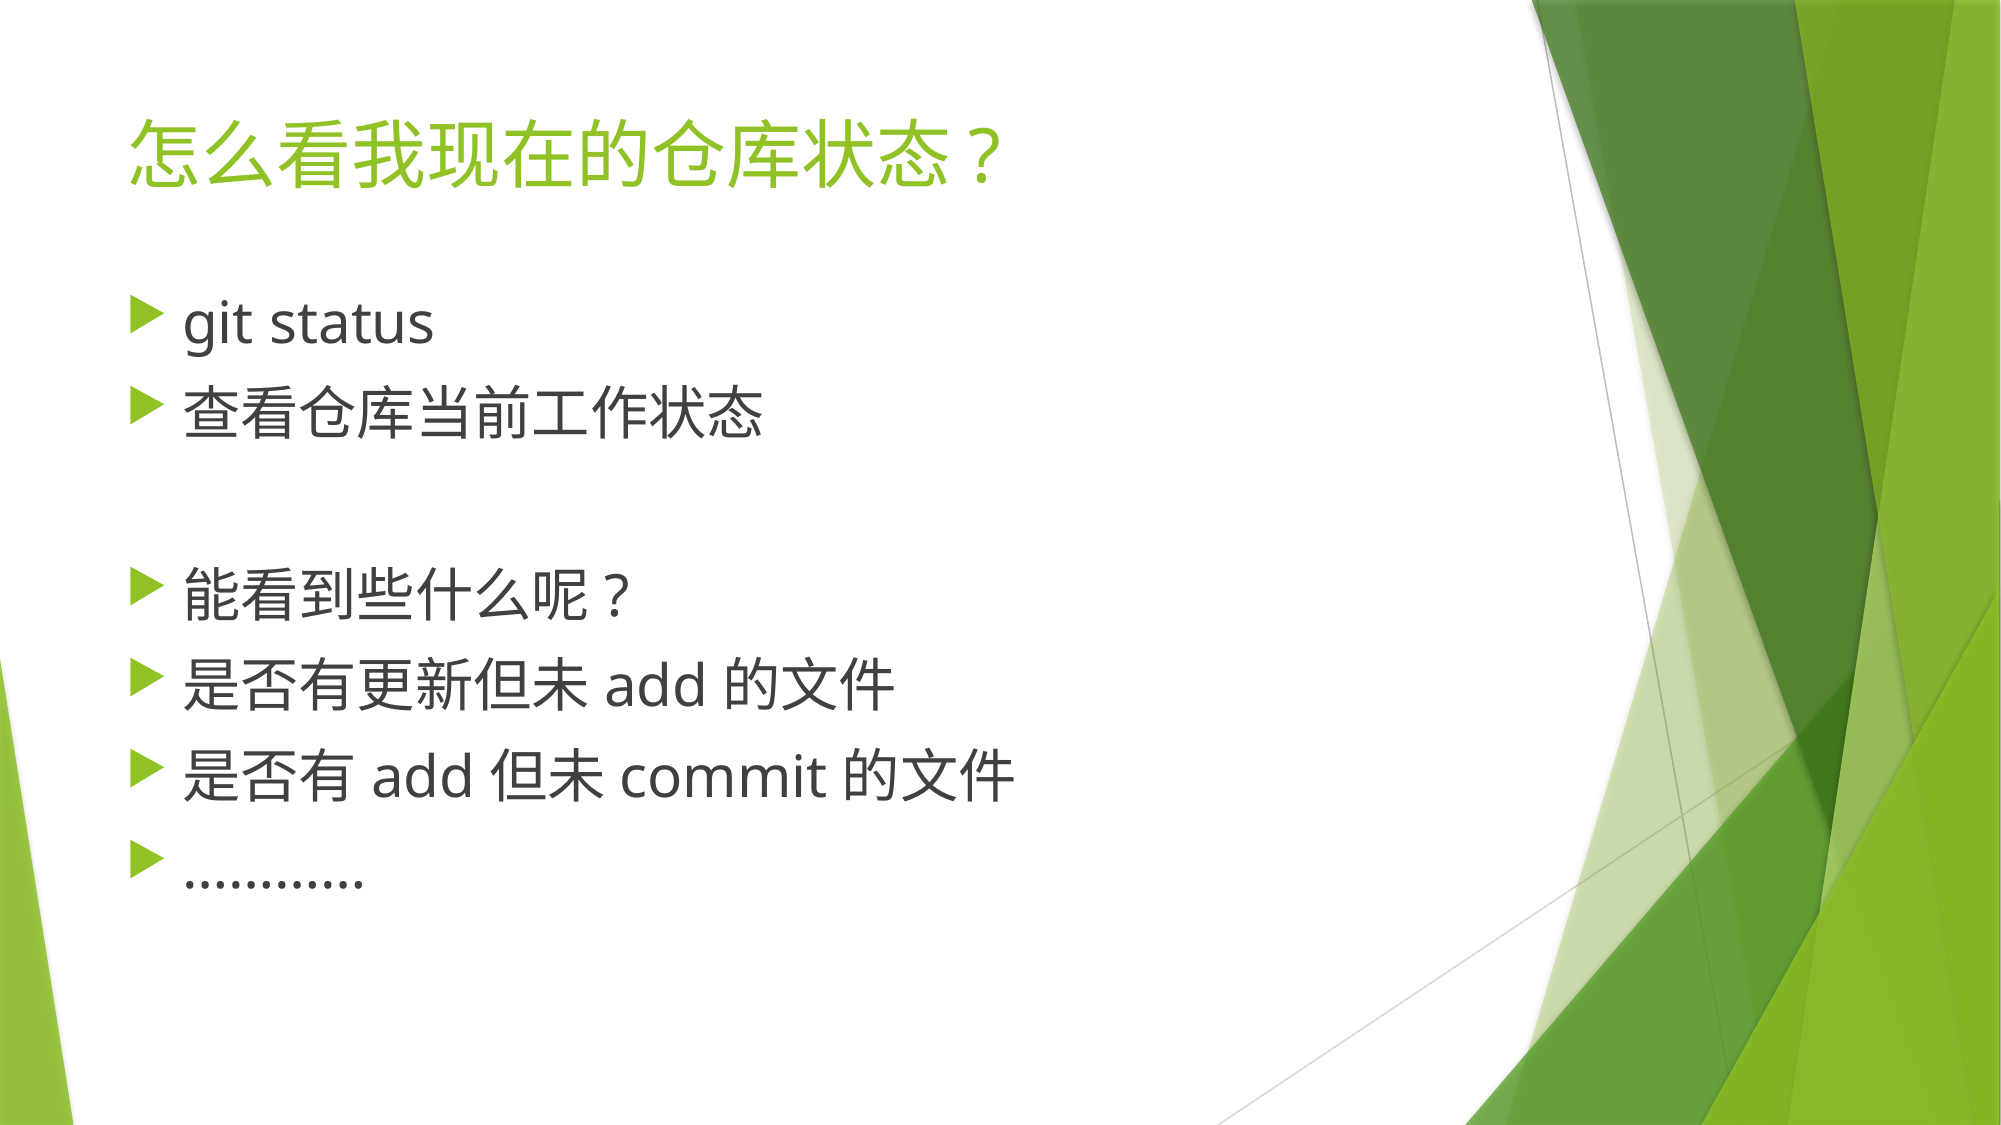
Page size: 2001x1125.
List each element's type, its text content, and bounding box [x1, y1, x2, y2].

list git status 查看仓库当前工作状态 能看到些什么呢? 是否有更新但未add的文件 是否有add但未commit的文件 ………… [111, 278, 1522, 915]
title 怎么看我现在的仓库状态? [111, 99, 1522, 278]
